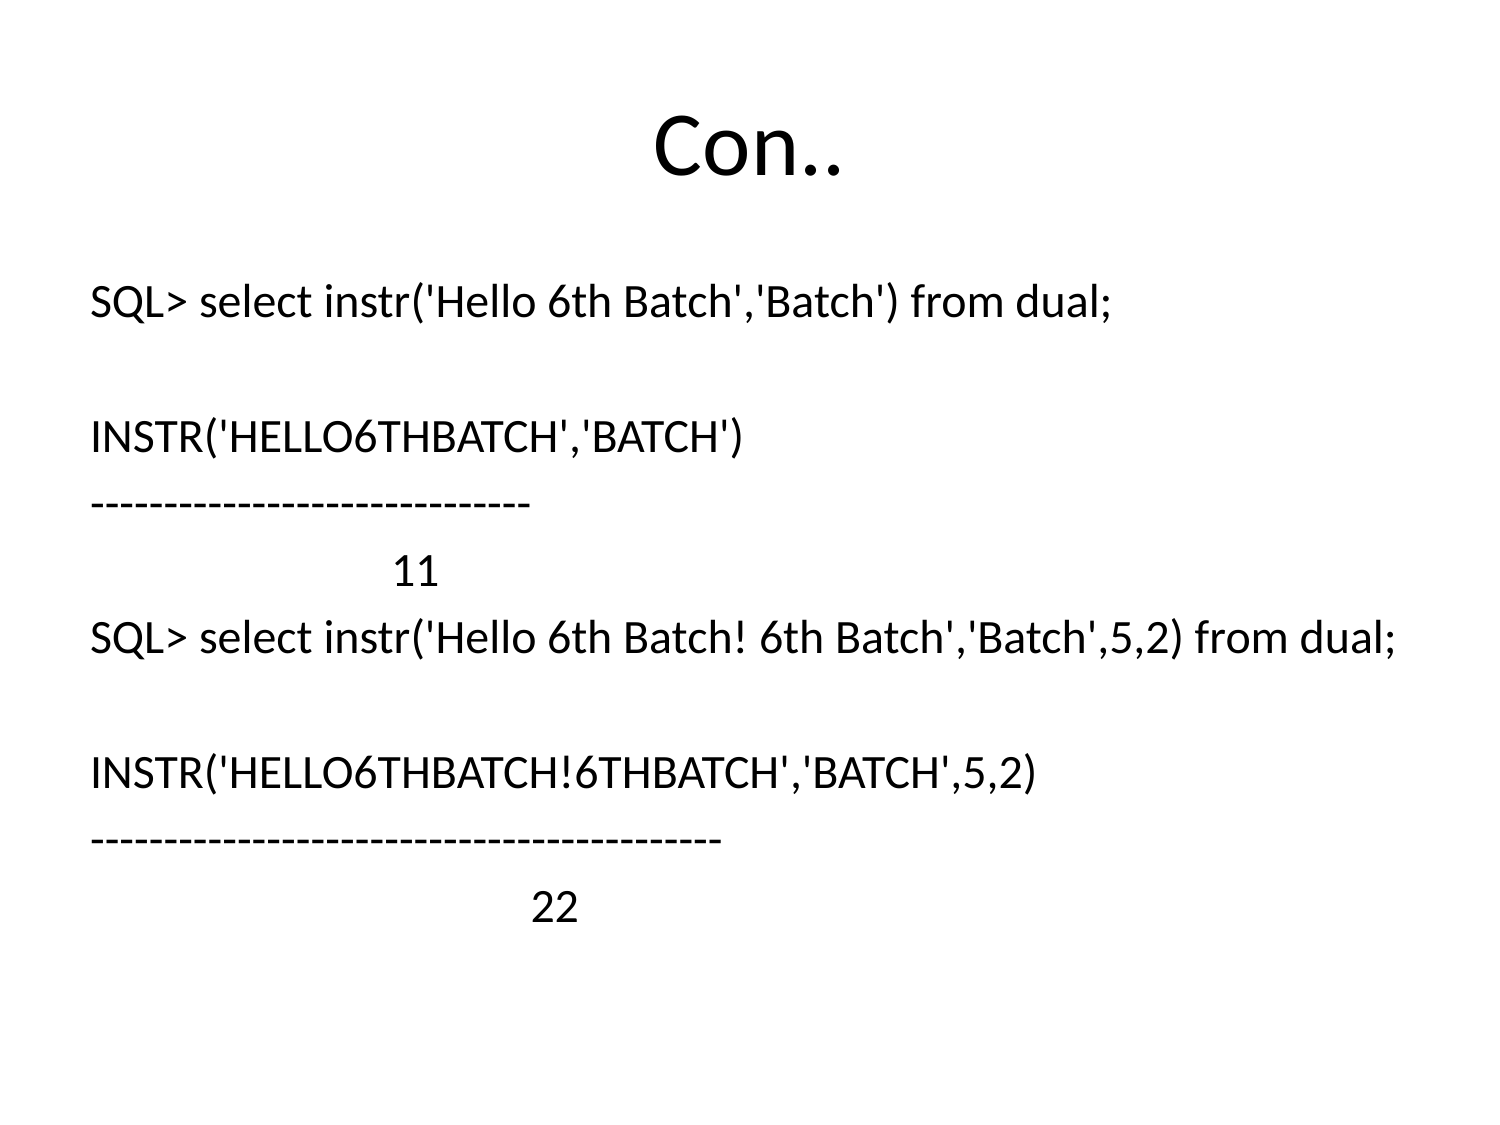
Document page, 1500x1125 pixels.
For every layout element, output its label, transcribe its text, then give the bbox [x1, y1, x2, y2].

title Con.. [75, 45, 1425, 233]
list SQL> select instr('Hello 6th Batch','Batch') from dual; INSTR('HELLO6THBATCH','BATCH') ------------------------------ 11 SQL> select instr('Hello 6th Batch! 6th Batch','Batch',5,2) from dual; INSTR('HELLO6THBATCH!6THBATCH','BATCH',5,2) ------------------------------------------- 22 [75, 262, 1425, 1005]
